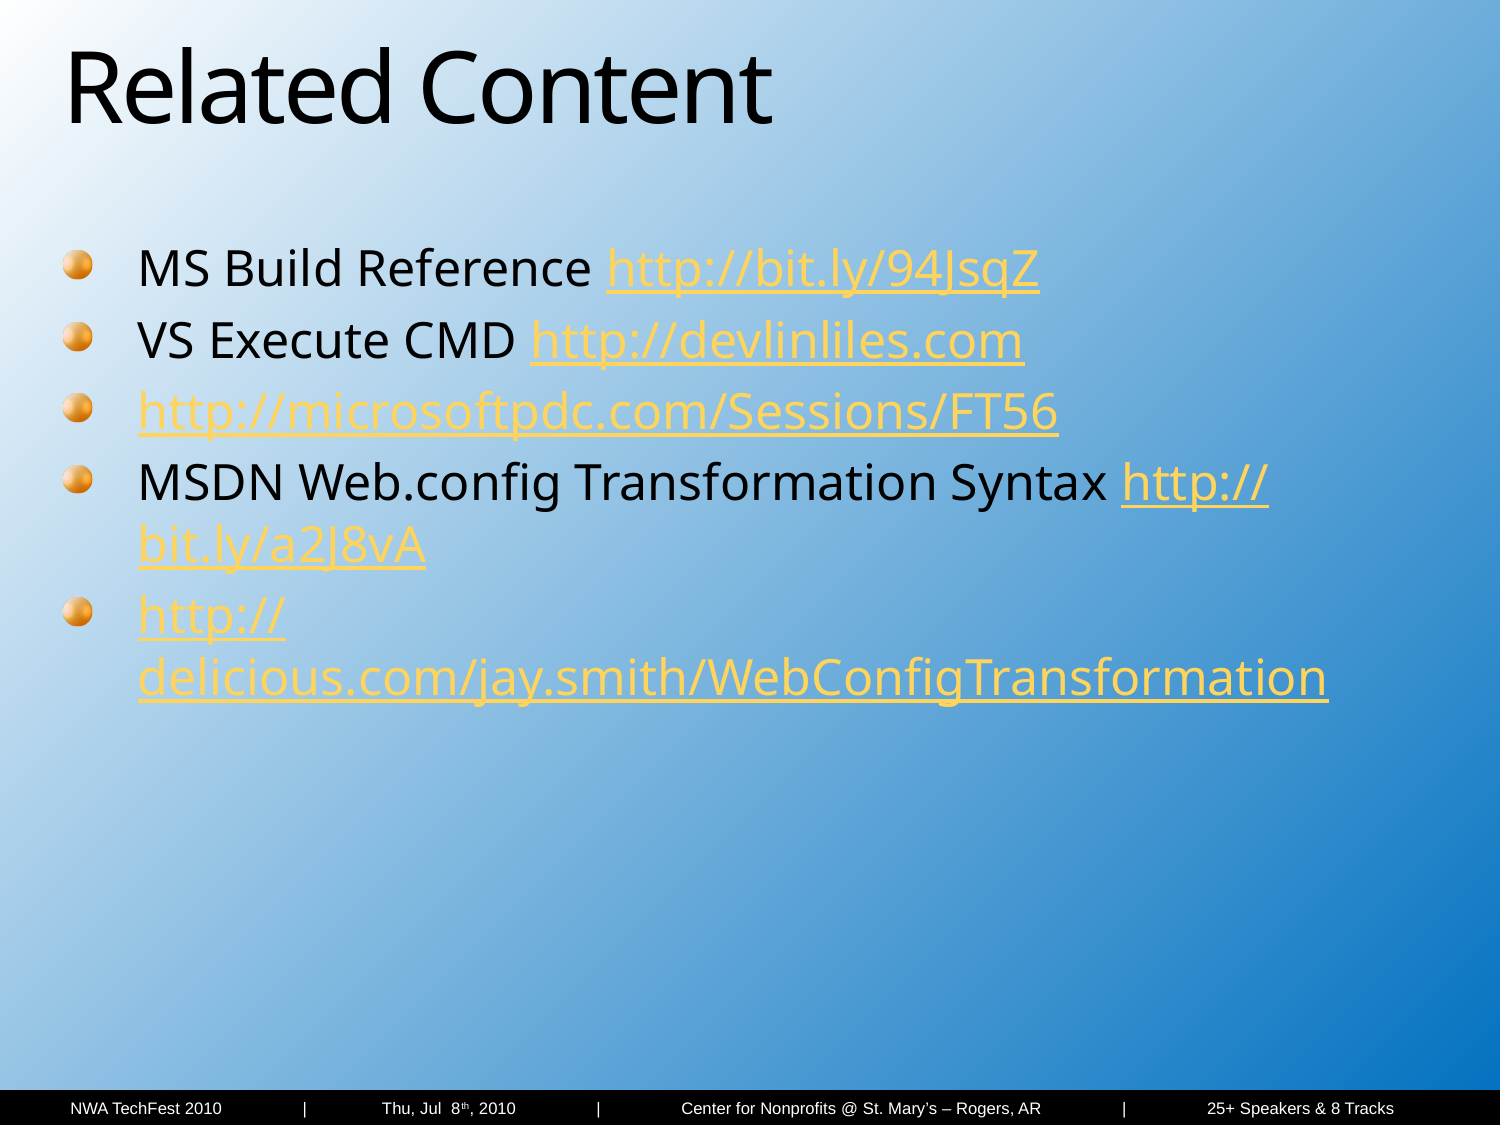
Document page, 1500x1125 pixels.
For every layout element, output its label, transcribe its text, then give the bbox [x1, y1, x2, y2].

picture [62, 464, 93, 494]
text_box NWA TechFest 2010 | Thu, Jul 8th, 2010 | Center for Nonprofits @ St. Mary’s – Rogers, AR | 25+ Speakers & 8 Tracks [0, 1090, 1500, 1125]
list MS Build Reference http://bit.ly/94JsqZ VS Execute CMD http://devlinliles.com http://microsoftpdc.com/Sessions/FT56 MSDN Web.config Transformation Syntax http://bit.ly/a2J8vA http://delicious.com/jay.smith/WebConfigTransformation [62, 237, 1438, 747]
title Related Content [62, 37, 1438, 147]
picture [62, 249, 93, 280]
picture [62, 392, 93, 423]
picture [62, 596, 93, 627]
picture [62, 321, 93, 352]
